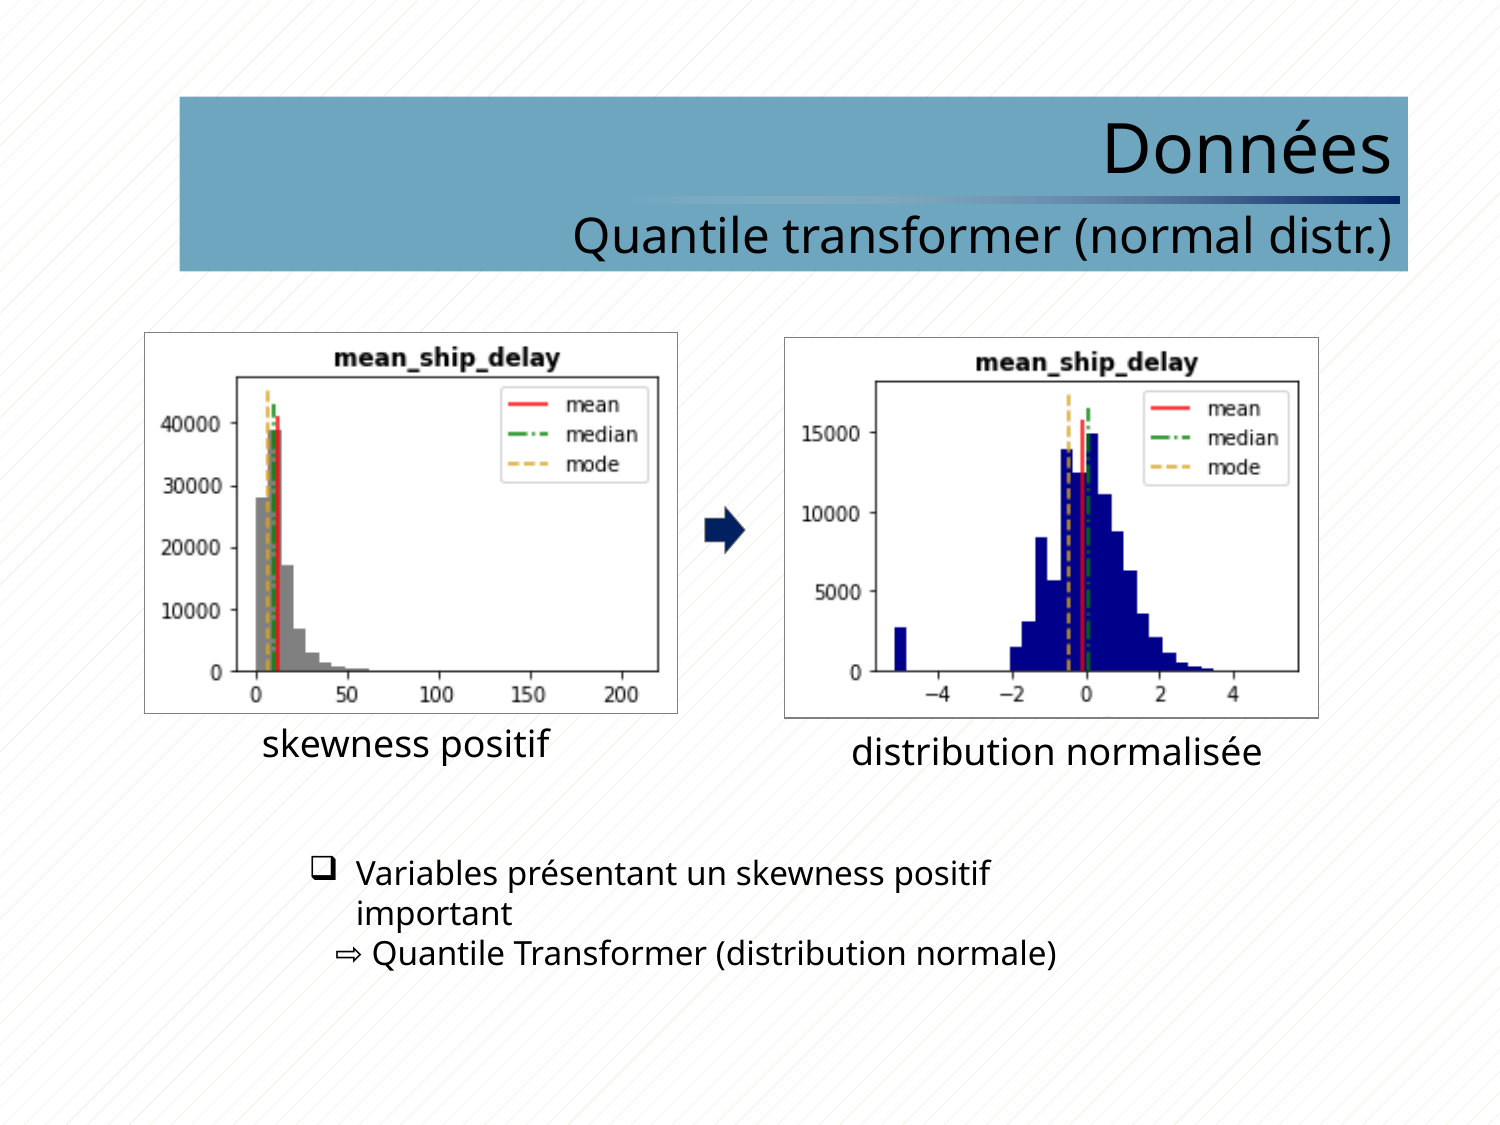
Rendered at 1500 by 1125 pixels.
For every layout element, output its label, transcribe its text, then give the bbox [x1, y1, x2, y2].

text_box Variables présentant un skewness positif important ⇨ Quantile Transformer (distribution normale) [294, 845, 1156, 980]
title Données Quantile transformer (normal distr.) [179, 96, 1408, 272]
slide_number [75, 1042, 425, 1103]
footer [472, 1042, 1028, 1103]
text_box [144, 332, 746, 773]
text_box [785, 337, 1319, 782]
text_box [625, 194, 1402, 206]
